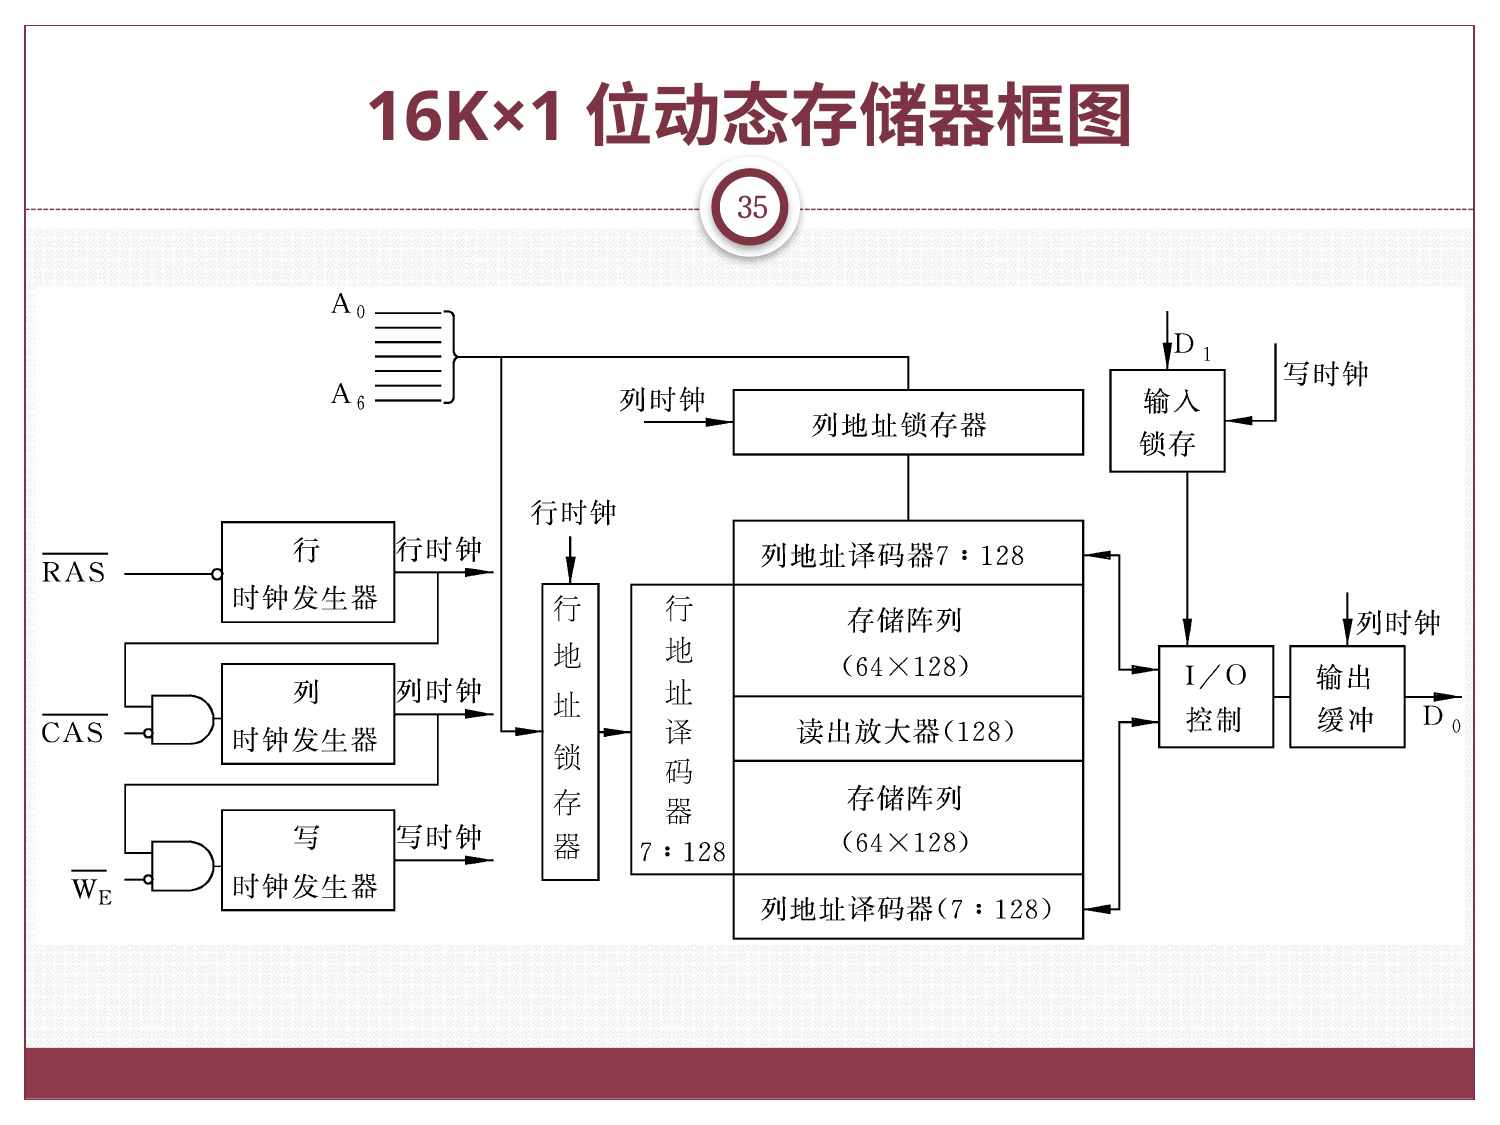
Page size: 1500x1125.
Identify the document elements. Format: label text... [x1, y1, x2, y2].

slide_number 35 [715, 168, 791, 241]
picture [26, 229, 1473, 1047]
title 16K×1位动态存储器框图 [49, 37, 1450, 162]
